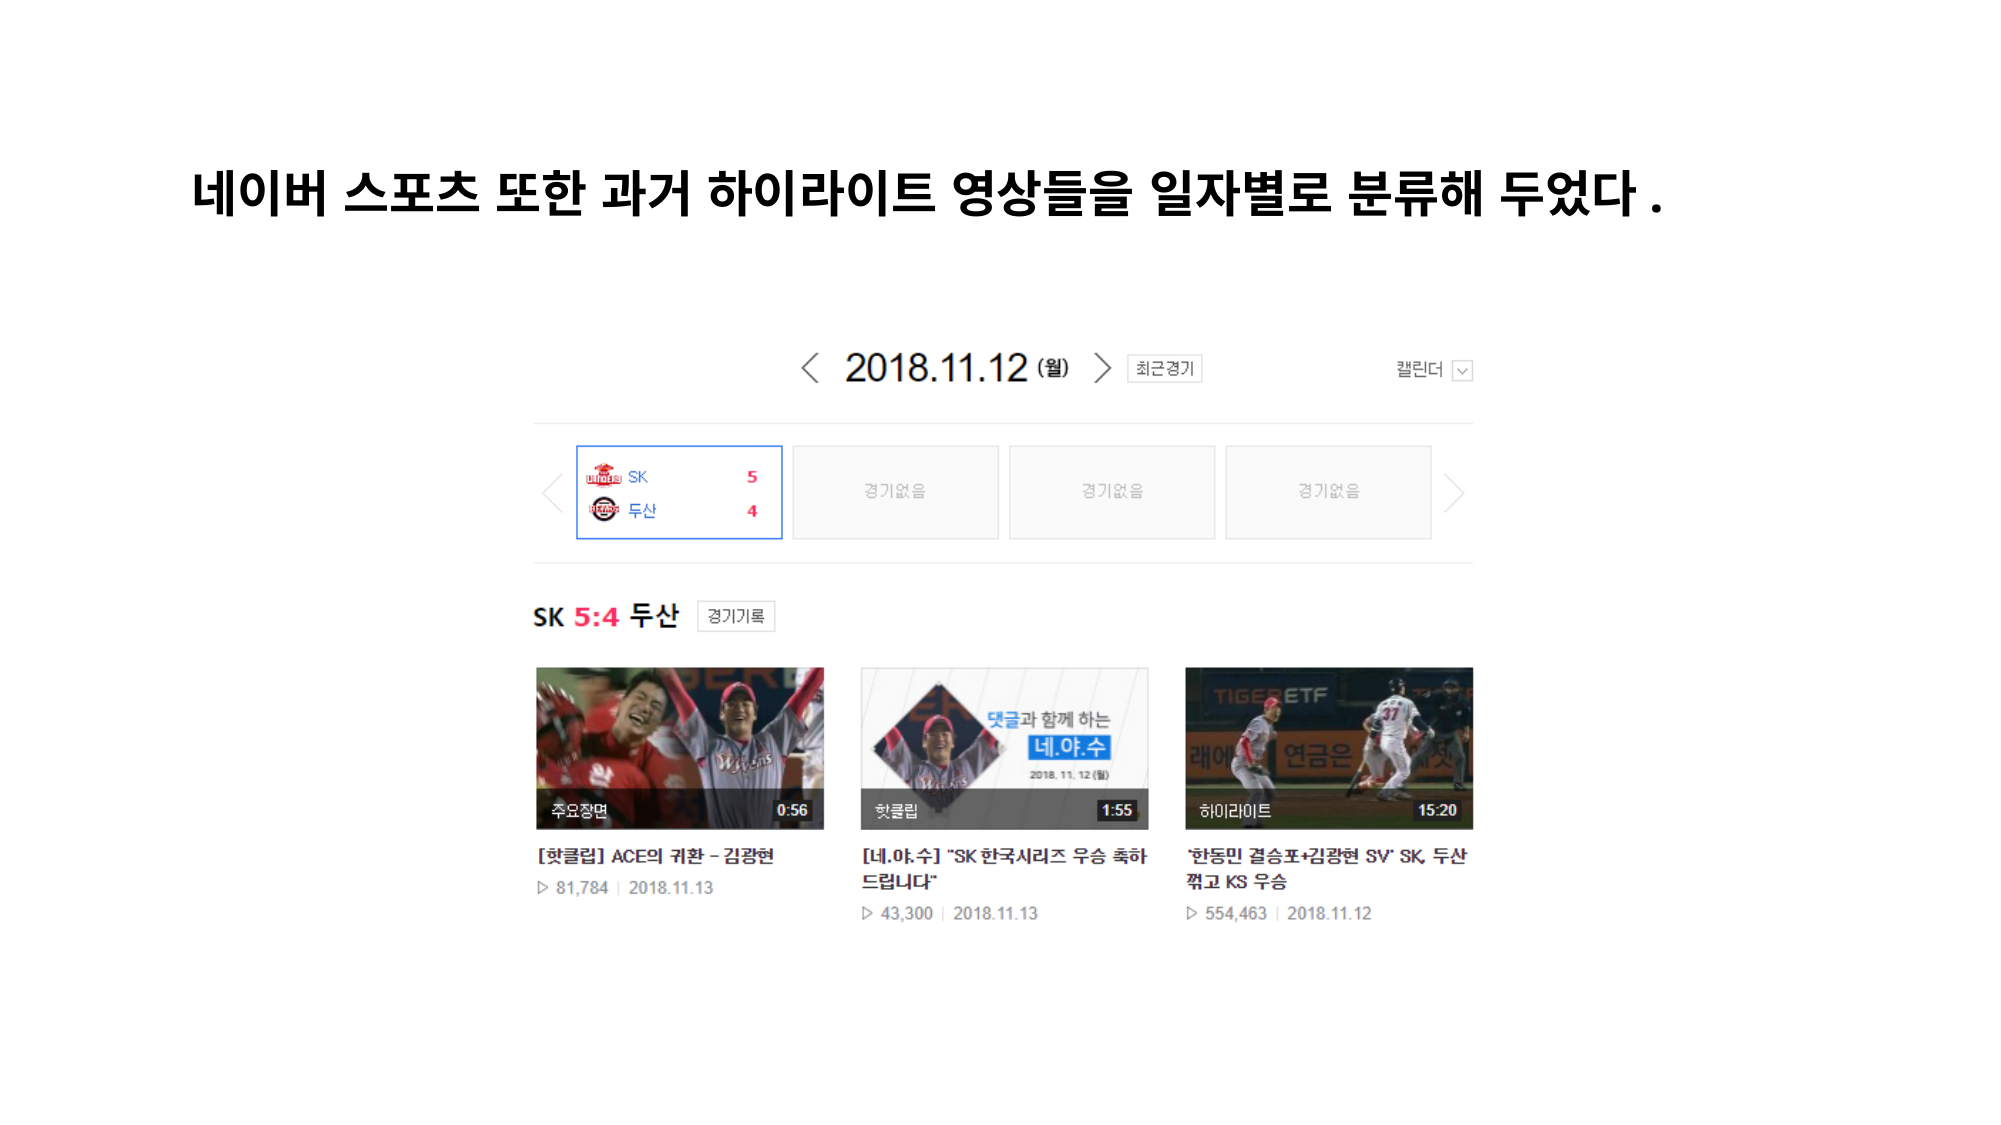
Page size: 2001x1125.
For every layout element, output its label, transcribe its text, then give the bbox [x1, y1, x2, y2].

text_box 네이버 스포츠 또한 과거 하이라이트 영상들을 일자별로 분류해 두었다. [176, 95, 1824, 231]
picture [511, 319, 1489, 951]
